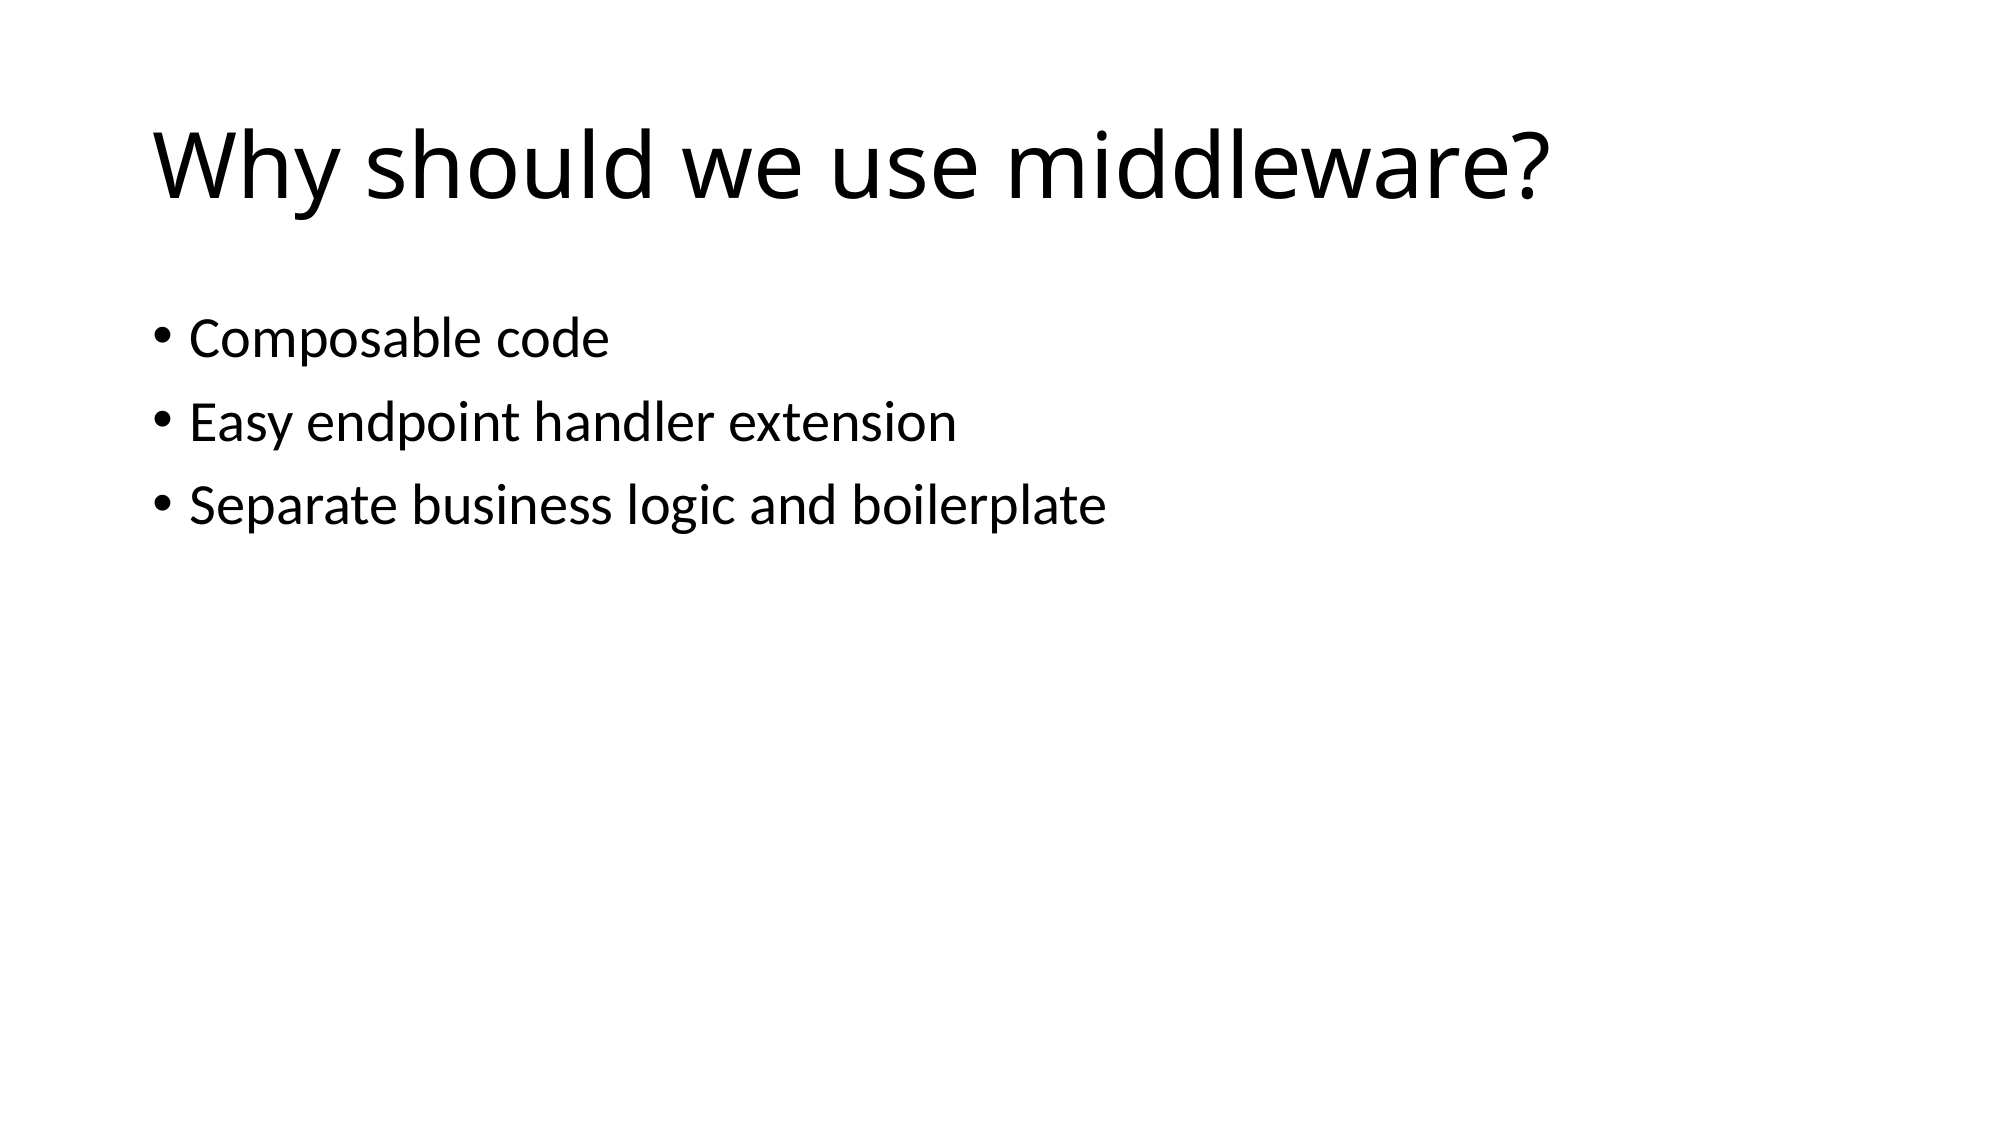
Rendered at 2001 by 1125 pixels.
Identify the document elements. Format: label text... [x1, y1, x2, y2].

title Why should we use middleware? [137, 59, 1863, 278]
list Composable code Easy endpoint handler extension Separate business logic and boilerplate [137, 299, 1863, 1014]
